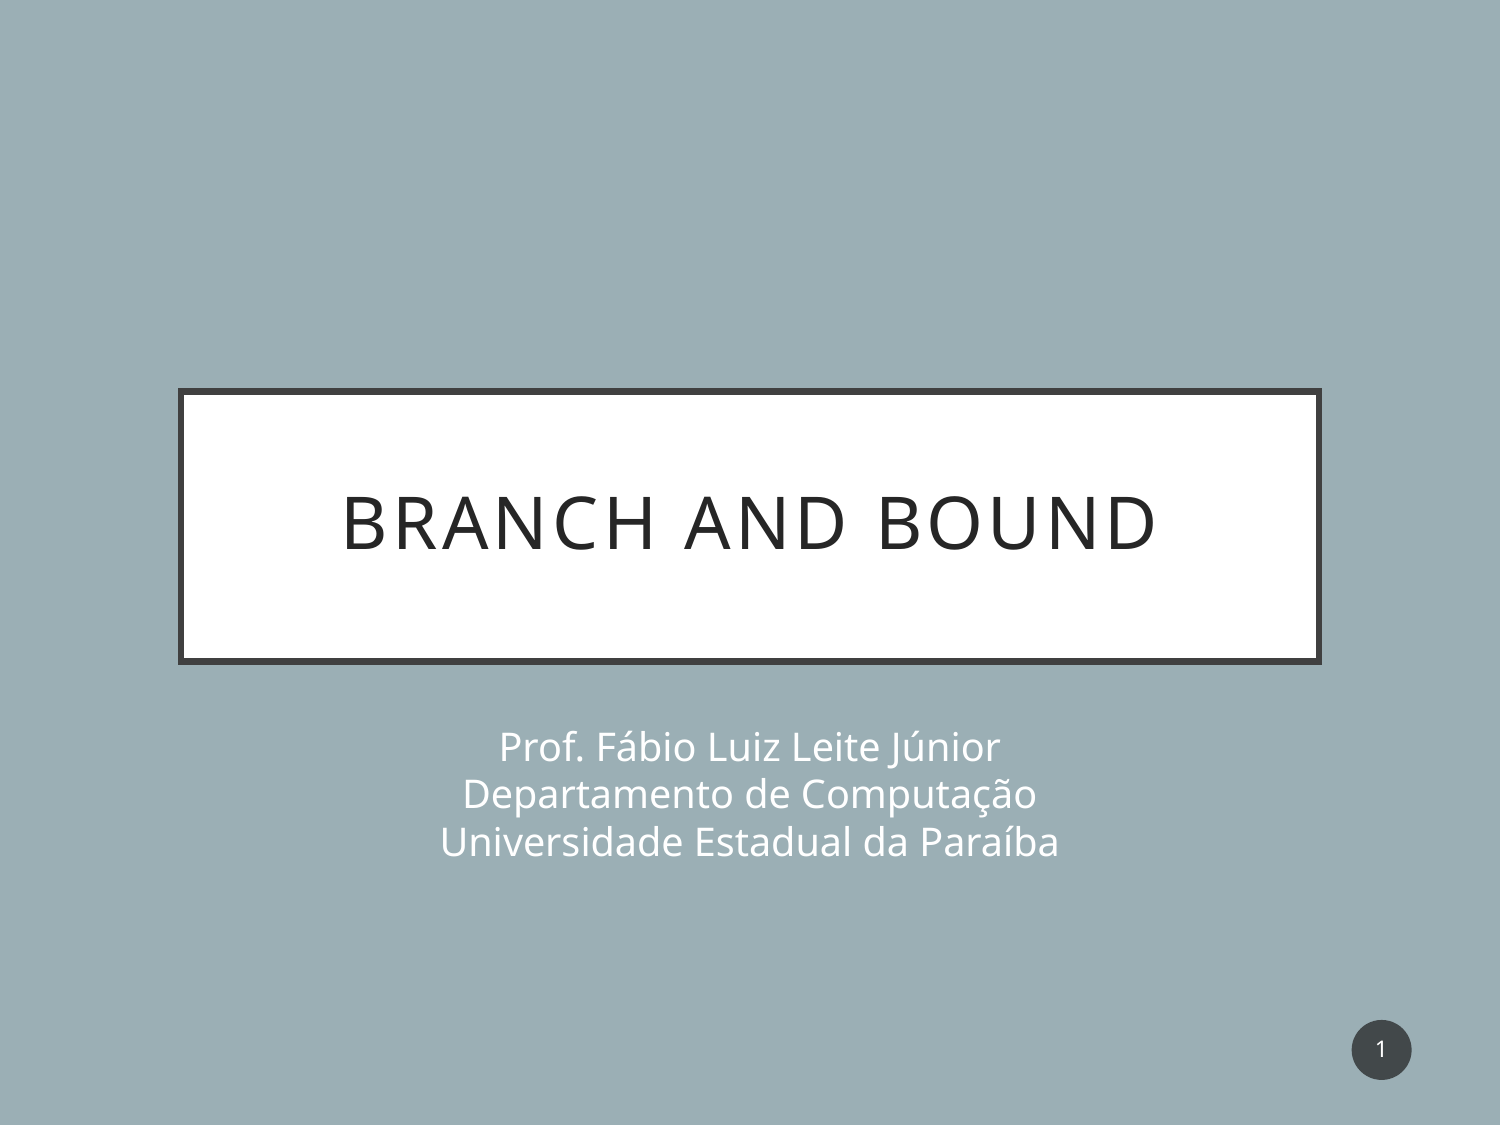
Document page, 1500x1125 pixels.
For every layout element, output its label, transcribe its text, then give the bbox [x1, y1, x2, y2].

slide_number 1 [1351, 1019, 1412, 1080]
title Branch and bound [178, 388, 1322, 665]
subtitle Prof. Fábio Luiz Leite Júnior Departamento de Computação Universidade Estadual da Paraíba [331, 713, 1169, 918]
